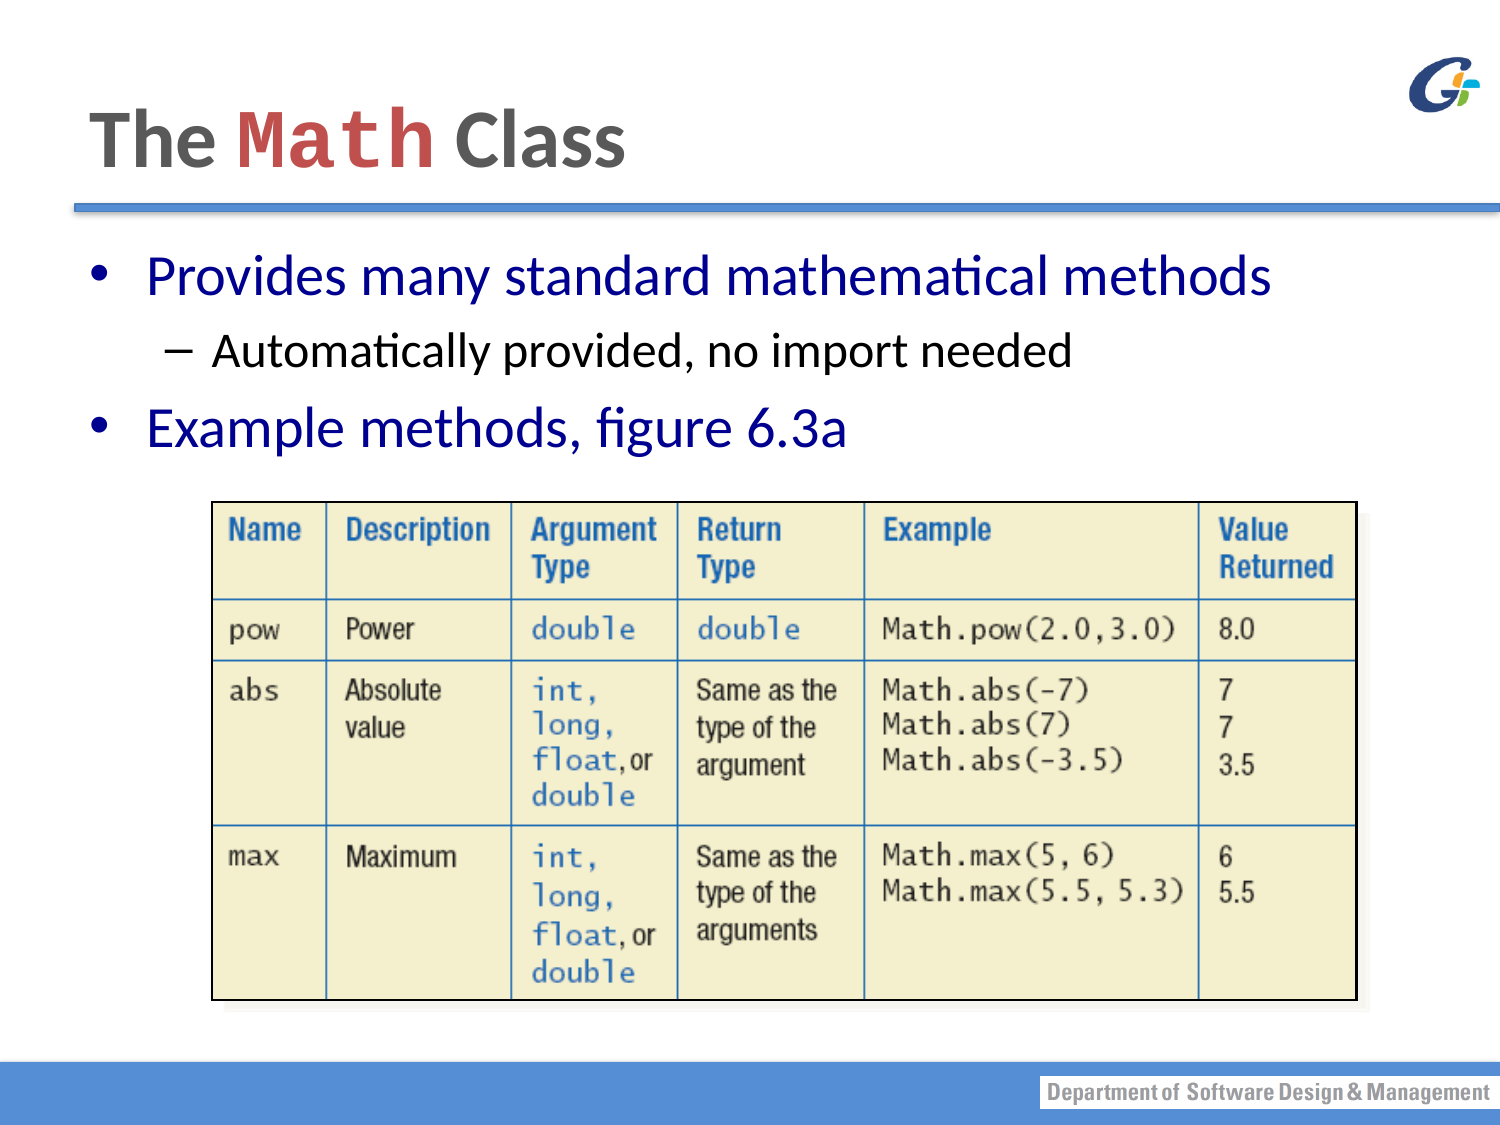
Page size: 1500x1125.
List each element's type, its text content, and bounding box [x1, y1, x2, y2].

picture [1401, 50, 1482, 115]
title The Math Class [75, 76, 1425, 225]
list Provides many standard mathematical methods Automatically provided, no import needed Example methods, figure 6.3a [75, 230, 1425, 973]
picture [212, 502, 1356, 1000]
picture [1040, 1076, 1500, 1109]
